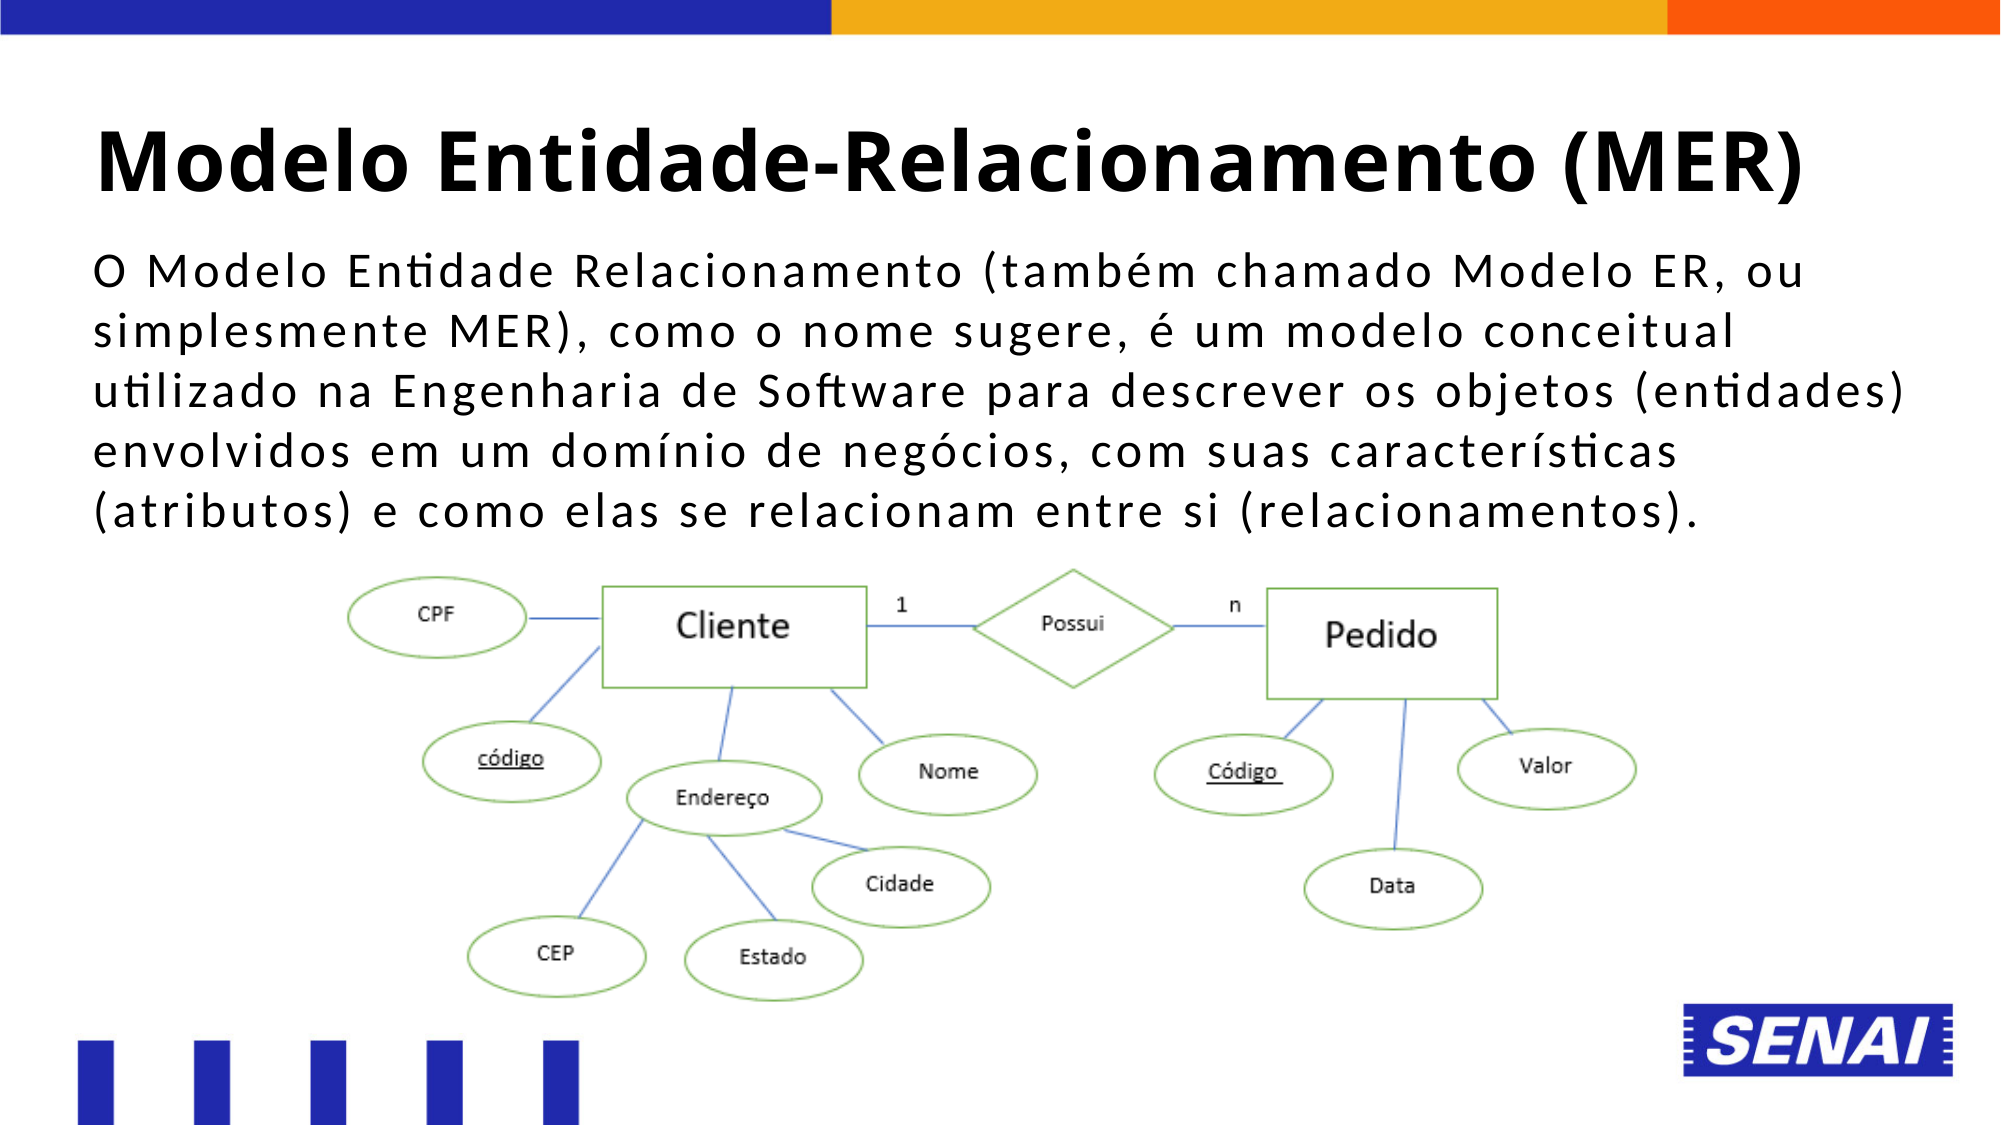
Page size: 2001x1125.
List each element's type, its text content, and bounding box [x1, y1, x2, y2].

picture [0, 0, 2001, 1125]
text_box Modelo Entidade-Relacionamento (MER) [94, 108, 1907, 209]
text_box O Modelo Entidade Relacionamento (também chamado Modelo ER, ou simplesmente MER), como o nome sugere, é um modelo conceitual utilizado na Engenharia de Software para descrever os objetos (entidades) envolvidos em um domínio de negócios, com suas características (atributos) e como elas se relacionam entre si (relacionamentos). [92, 237, 1945, 539]
